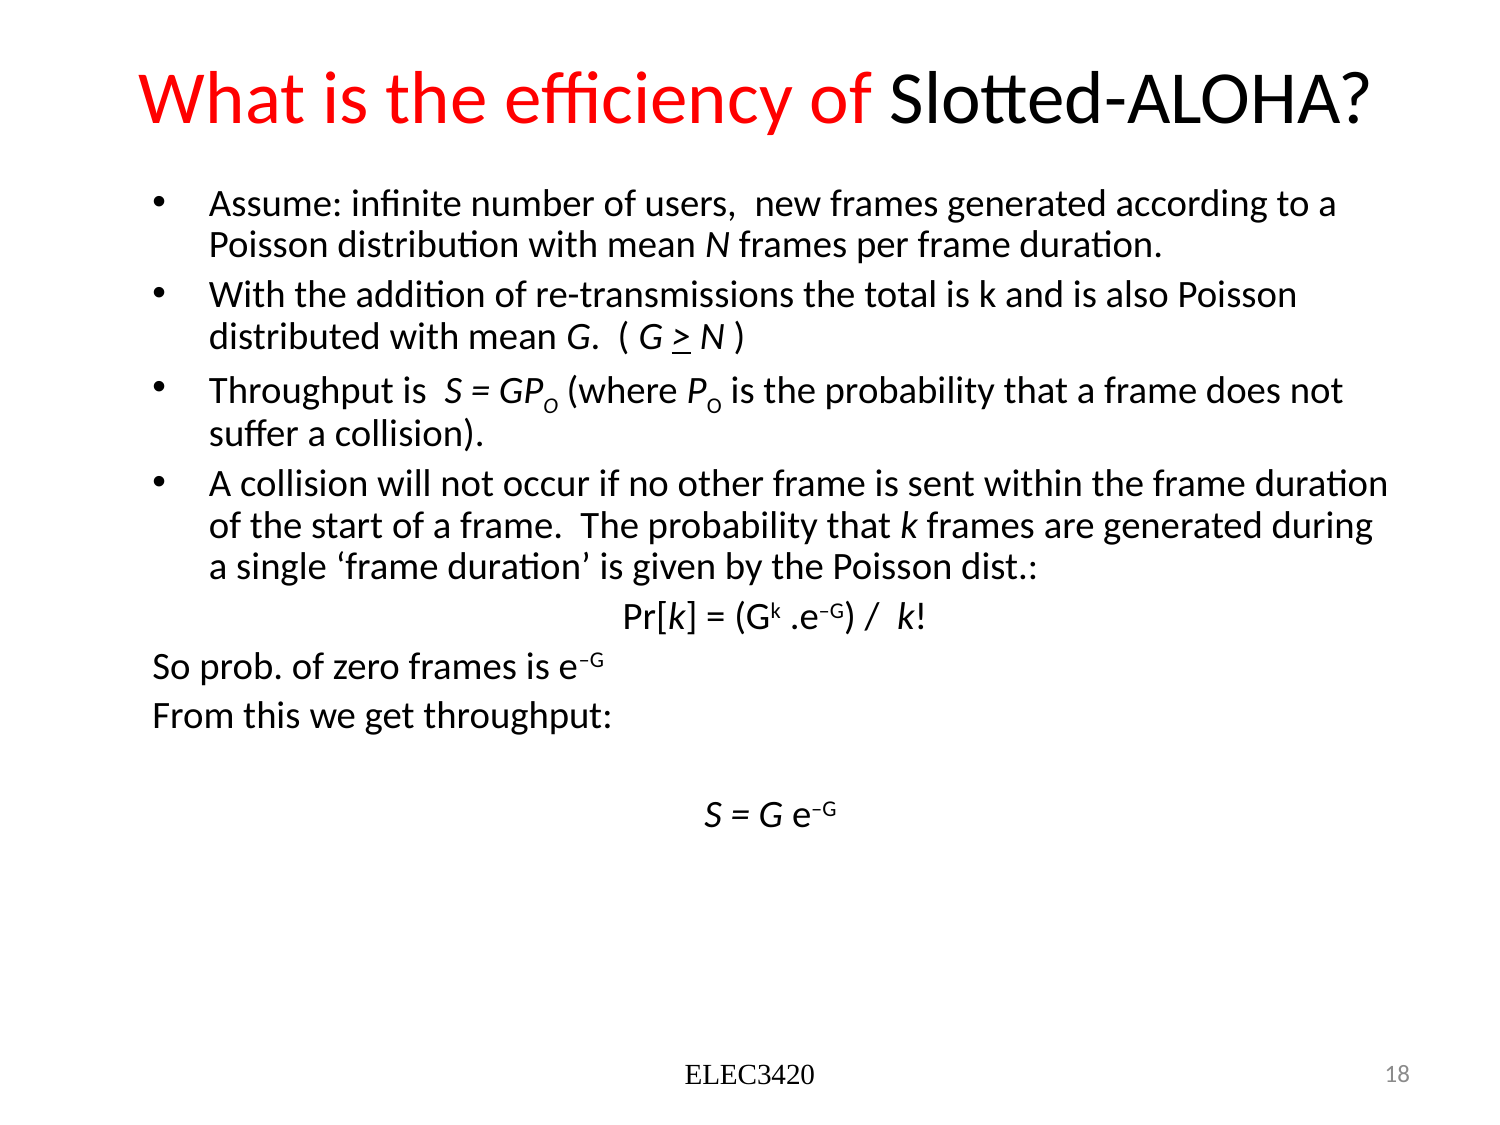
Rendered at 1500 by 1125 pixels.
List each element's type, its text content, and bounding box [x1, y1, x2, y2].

footer ELEC3420 [512, 1042, 988, 1103]
slide_number 18 [1074, 1042, 1425, 1103]
title What is the efficiency of Slotted-ALOHA? [75, 0, 1438, 188]
list Assume: infinite number of users, new frames generated according to a Poisson distribution with mean N frames per frame duration. With the addition of re-transmissions the total is k and is also Poisson distributed with mean G. ( G > N ) Throughput is S = GPO (where PO is the probability that a frame does not suffer a collision). A collision will not occur if no other frame is sent within the frame duration of the start of a frame. The probability that k frames are generated during a single ‘frame duration’ is given by the Poisson dist.: Pr[k] = (Gk .e–G) / k! So prob. of zero frames is e–G From this we get throughput: S = G e–G [137, 174, 1413, 850]
